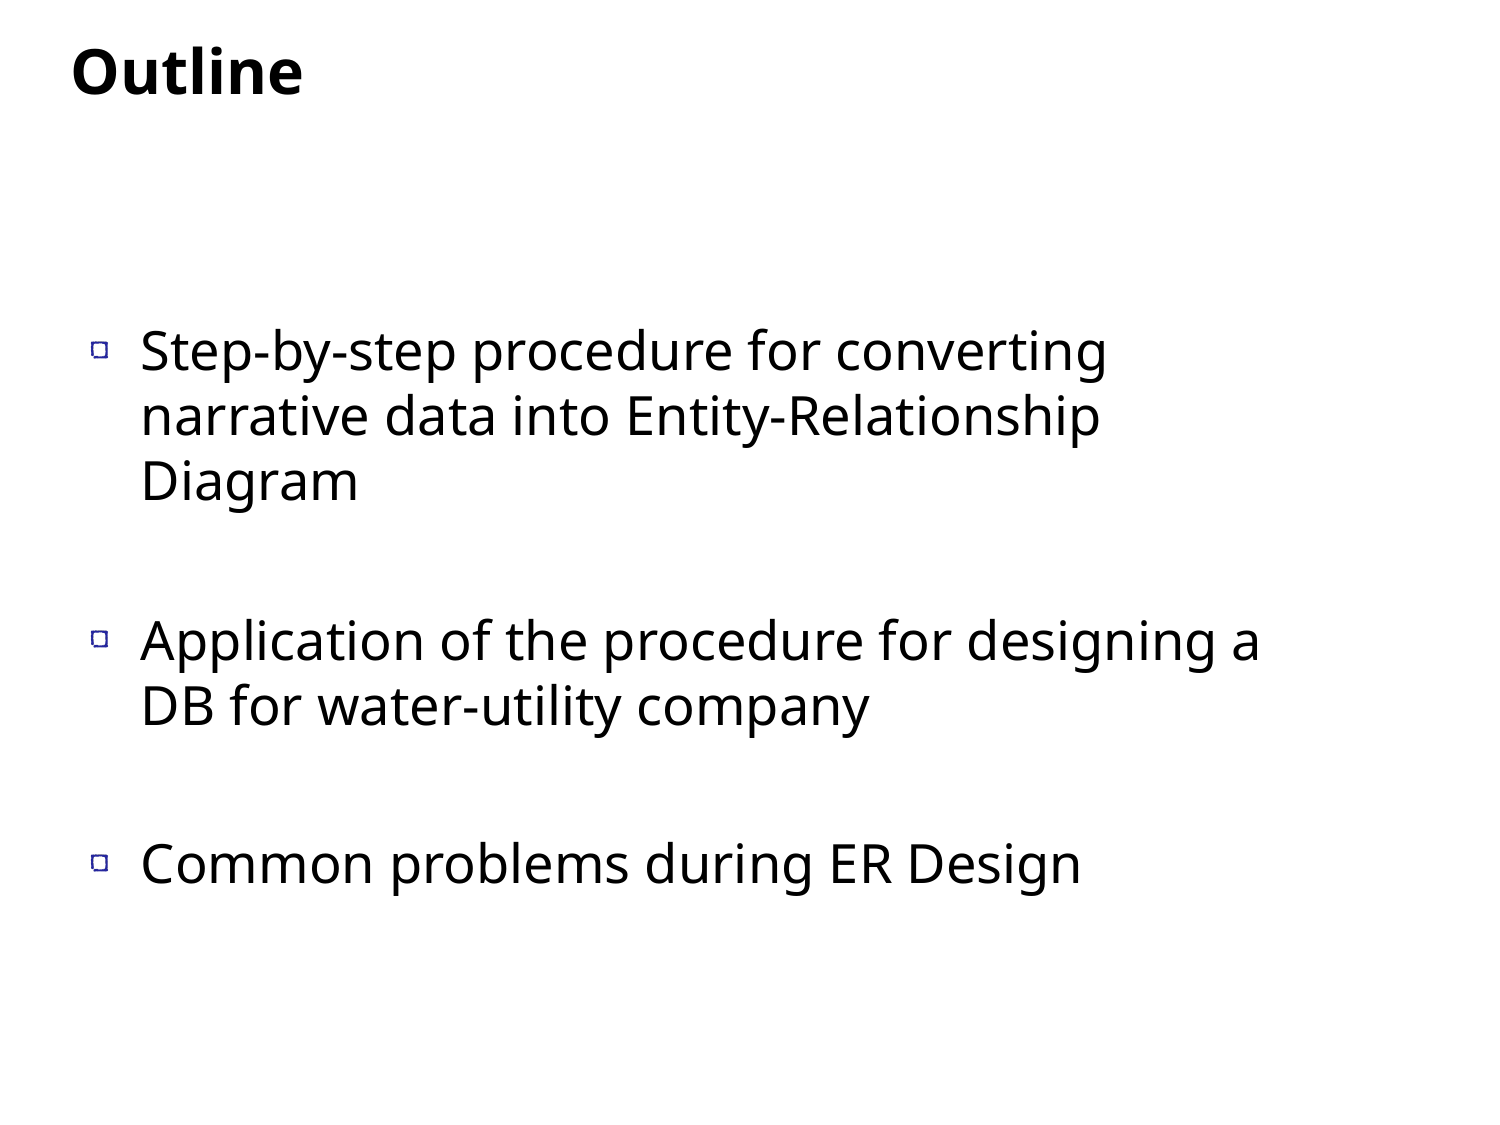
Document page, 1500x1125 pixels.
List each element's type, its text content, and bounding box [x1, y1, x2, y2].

picture [90, 628, 112, 648]
text_box Step-by-step procedure for converting narrative data into Entity-Relationship Diagram Application of the procedure for designing a DB for water-utility company Common problems during ER Design [77, 309, 1323, 982]
picture [90, 339, 112, 359]
text_box Outline [63, 24, 1336, 114]
picture [90, 852, 112, 872]
